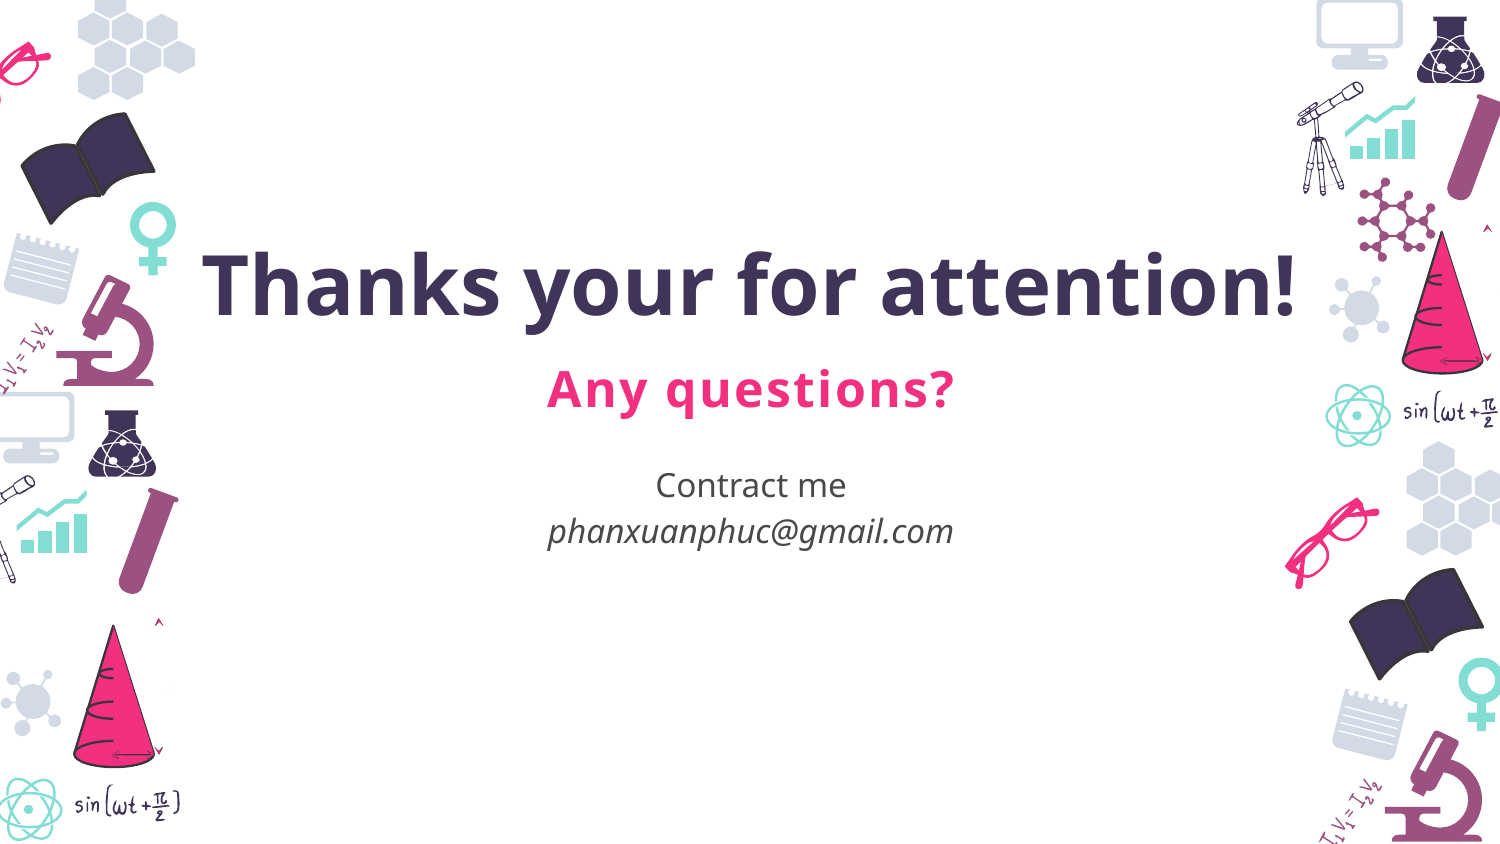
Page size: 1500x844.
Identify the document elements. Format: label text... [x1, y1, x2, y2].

text_box Any questions? [532, 350, 970, 426]
text_box Contract me phanxuanphuc@gmail.com [533, 450, 970, 558]
text_box Thanks your for attention! [186, 224, 1314, 339]
